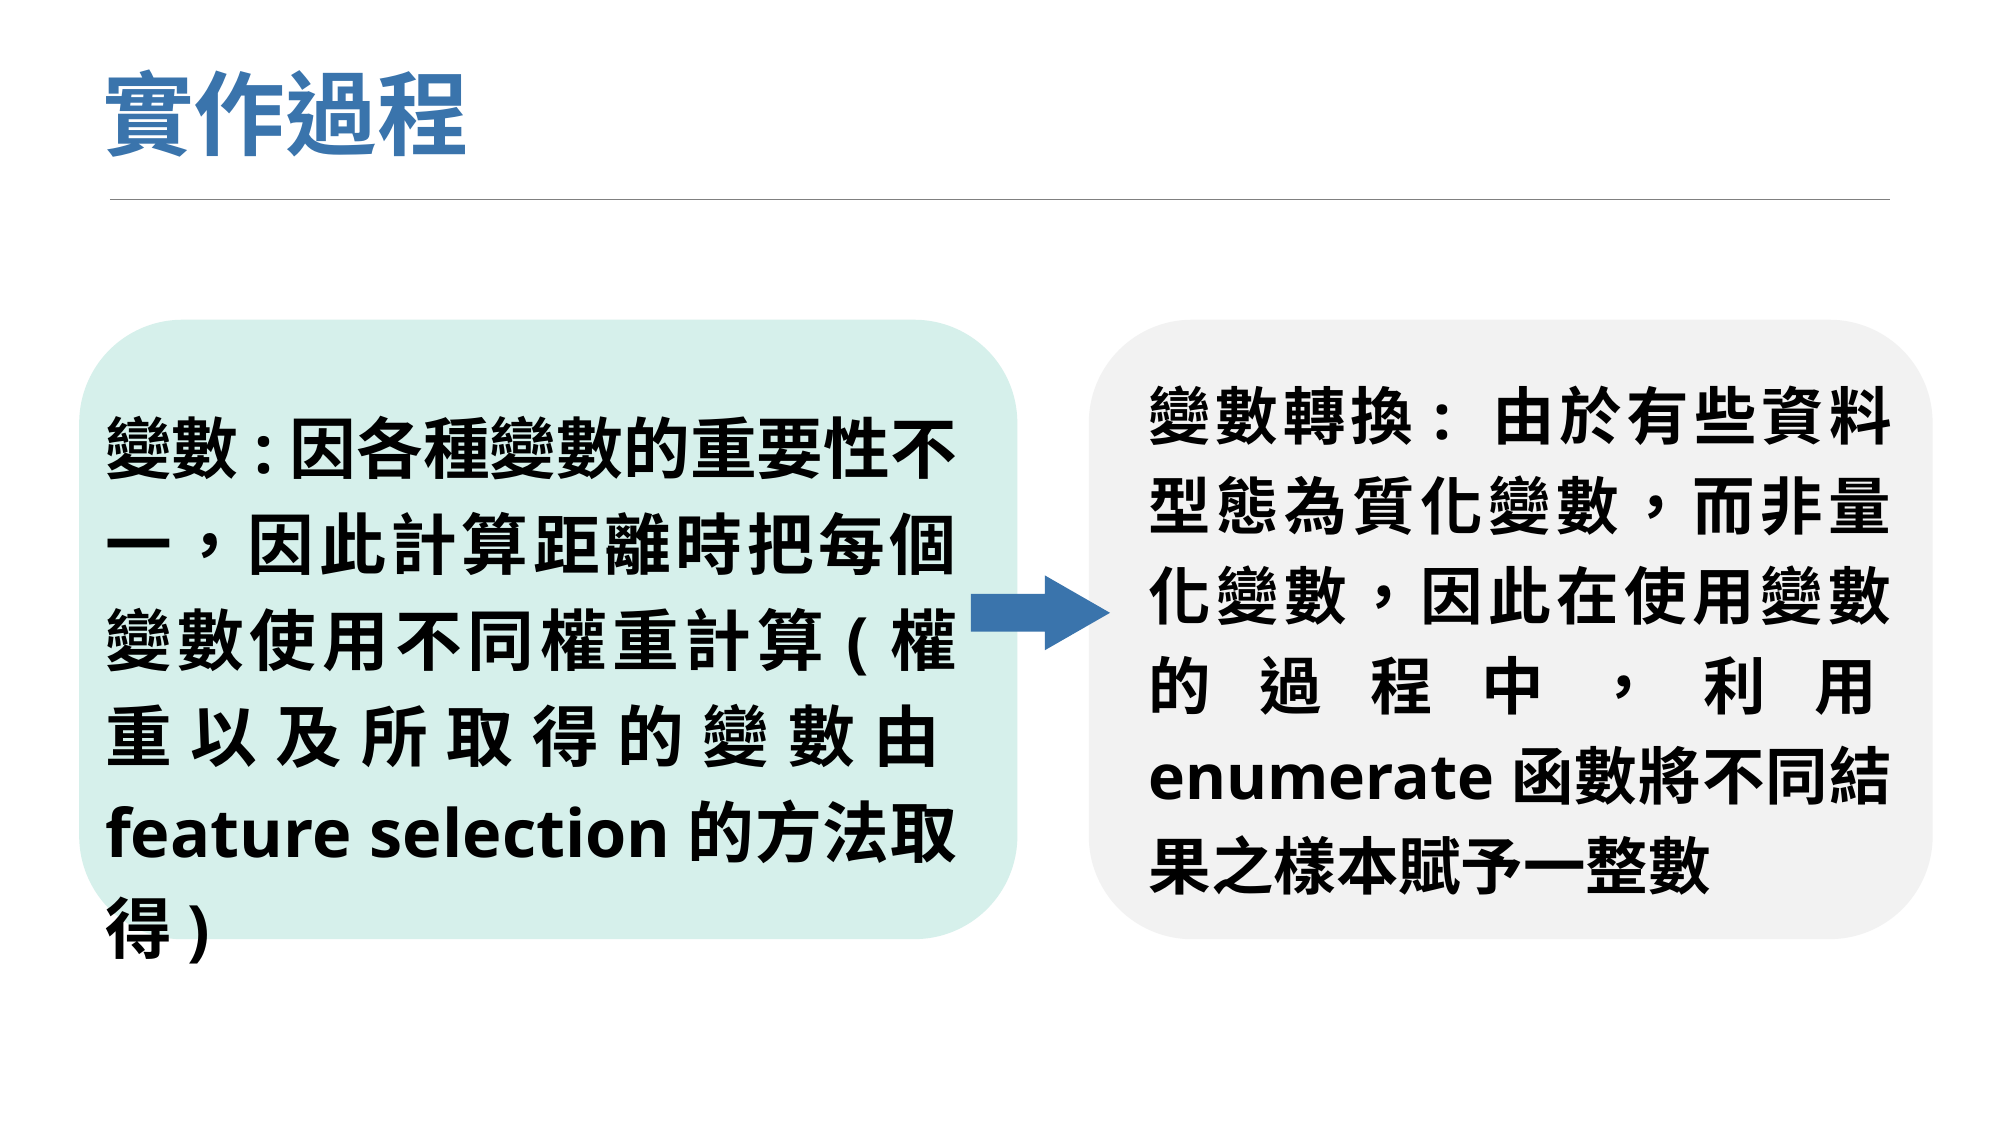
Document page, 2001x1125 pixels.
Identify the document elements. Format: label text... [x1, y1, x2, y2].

text_box [972, 632, 1019, 923]
text_box [1087, 318, 1934, 922]
text_box 變數:因各種變數的重要性不一，因此計算距離時把每個變數使用不同權重計算(權重以及所取得的變數由feature selection的方法取得) [90, 383, 972, 975]
text_box [970, 575, 1111, 651]
text_box [78, 318, 1019, 885]
text_box 變數轉換: 由於有些資料型態為質化變數，而非量化變數，因此在使用變數的過程中，利用enumerate函數將不同結果之樣本賦予一整數 [1133, 355, 1907, 999]
text_box 實作過程 [87, 49, 734, 175]
